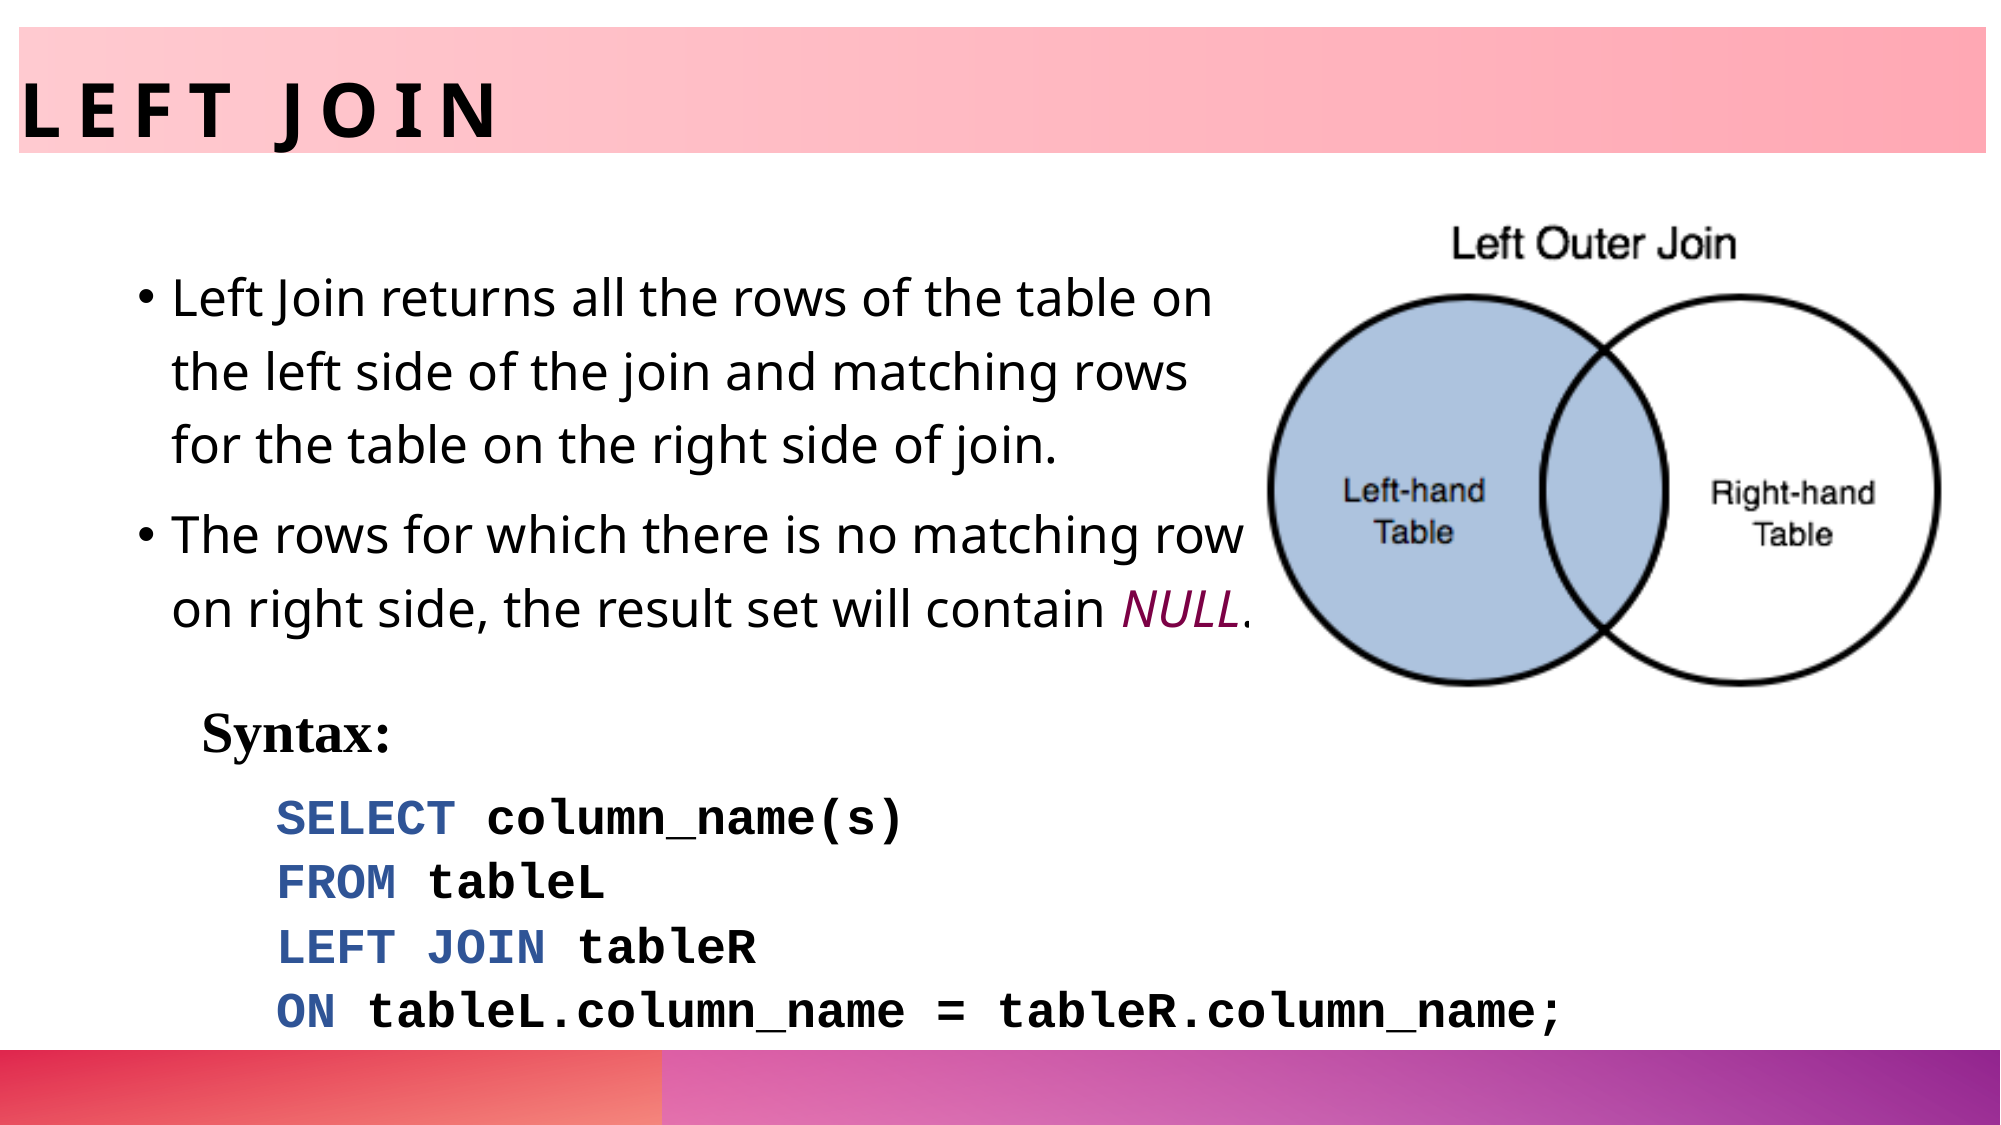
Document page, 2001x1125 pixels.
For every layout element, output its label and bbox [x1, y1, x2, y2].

list [137, 252, 1249, 703]
picture [1249, 204, 1975, 706]
title [19, 27, 1986, 153]
text_box [186, 681, 1912, 1045]
